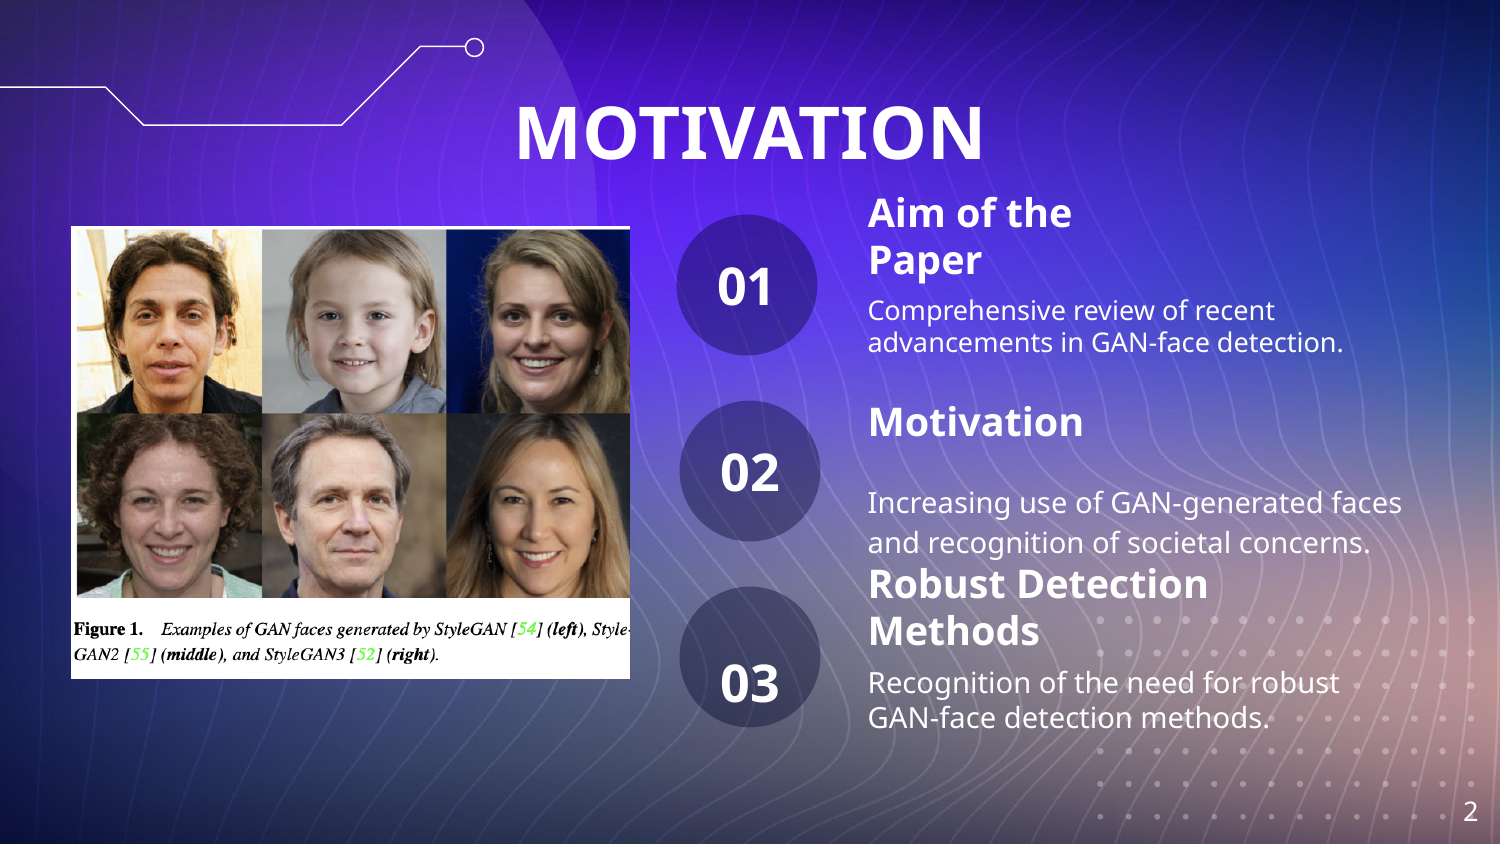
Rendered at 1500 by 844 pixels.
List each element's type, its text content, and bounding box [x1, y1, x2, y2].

title Motivation [852, 377, 1195, 464]
subtitle Recognition of the need for robust GAN-face detection methods. [852, 649, 1366, 751]
title Aim of the Paper [852, 191, 1194, 278]
text_box [691, 400, 809, 432]
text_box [0, 38, 484, 126]
title 01 [657, 246, 836, 324]
subtitle Comprehensive review of recent advancements in GAN-face detection. [852, 278, 1366, 380]
title Robust Detection Methods [852, 562, 1382, 650]
title 03 [661, 643, 839, 721]
text_box [680, 586, 819, 643]
text_box [692, 511, 808, 542]
subtitle Increasing use of GAN-generated faces and recognition of societal concerns. [852, 464, 1441, 565]
title 02 [661, 432, 839, 511]
slide_number ‹#› [1403, 779, 1494, 844]
text_box [720, 721, 780, 728]
title MOTIVATION [118, 71, 1382, 166]
text_box [688, 214, 806, 246]
text_box [688, 324, 806, 356]
picture [0, 0, 1500, 844]
